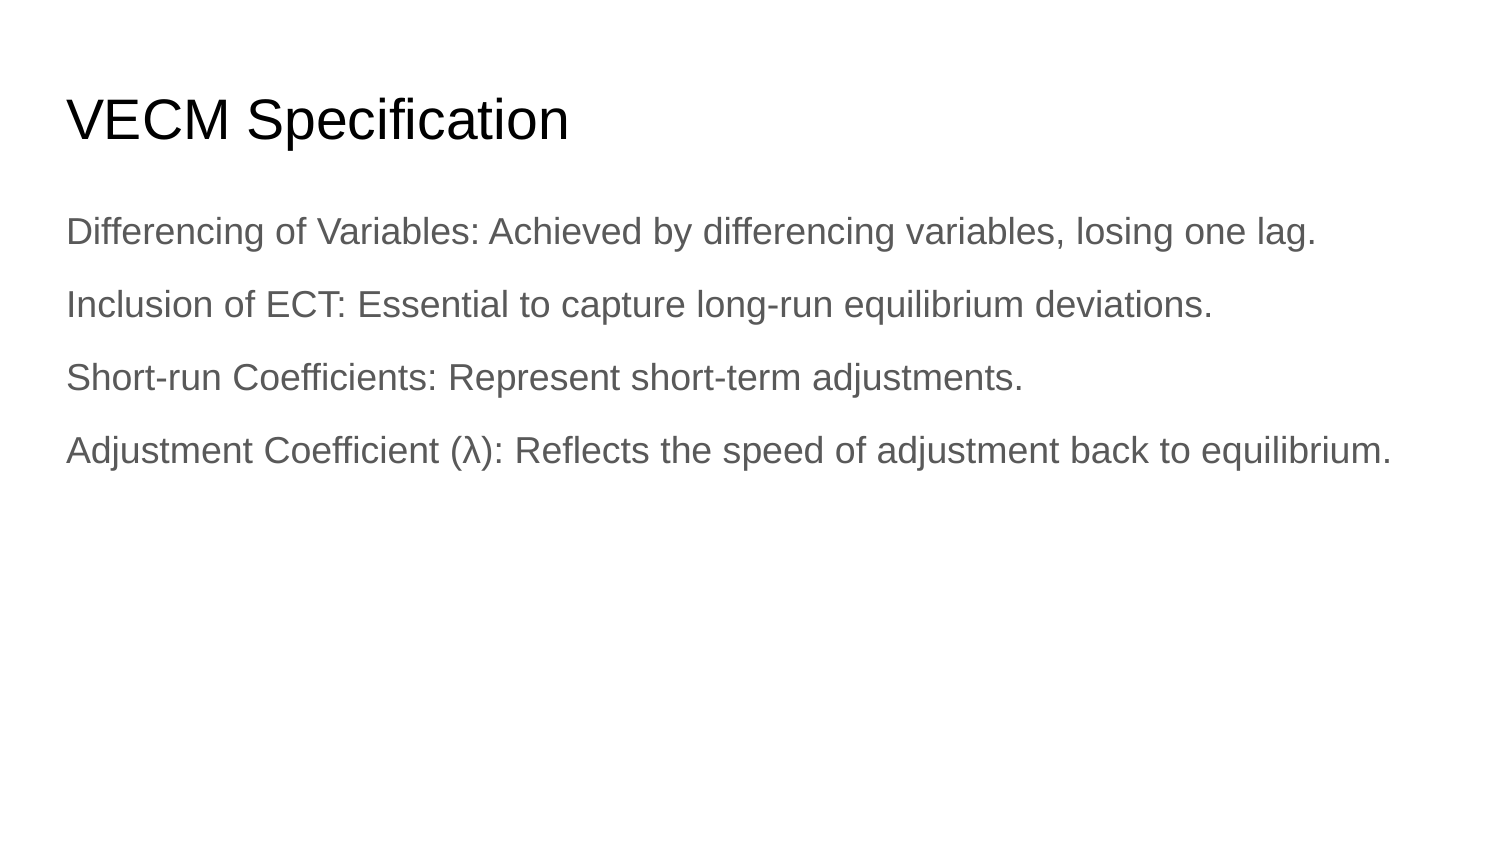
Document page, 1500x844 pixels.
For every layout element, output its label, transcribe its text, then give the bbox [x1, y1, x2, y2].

list Differencing of Variables: Achieved by differencing variables, losing one lag. Inclusion of ECT: Essential to capture long-run equilibrium deviations. Short-run Coefficients: Represent short-term adjustments. Adjustment Coefficient (λ): Reflects the speed of adjustment back to equilibrium. [51, 189, 1449, 750]
title VECM Specification [51, 72, 1449, 167]
